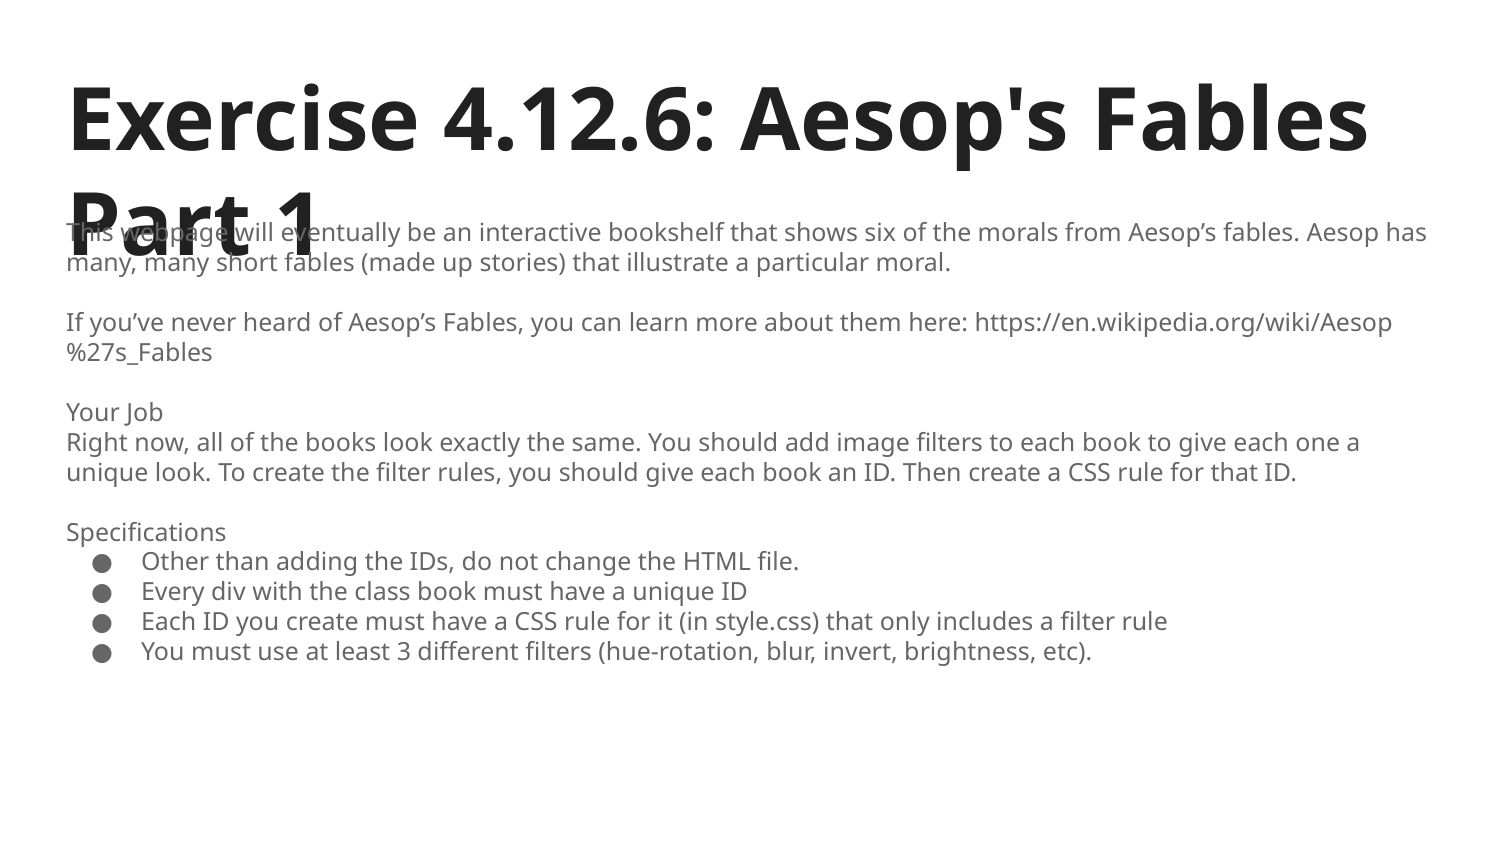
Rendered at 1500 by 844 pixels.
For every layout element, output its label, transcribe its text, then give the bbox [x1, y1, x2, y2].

list This webpage will eventually be an interactive bookshelf that shows six of the morals from Aesop’s fables. Aesop has many, many short fables (made up stories) that illustrate a particular moral. If you’ve never heard of Aesop’s Fables, you can learn more about them here: https://en.wikipedia.org/wiki/Aesop%27s_Fables Your Job Right now, all of the books look exactly the same. You should add image filters to each book to give each one a unique look. To create the filter rules, you should give each book an ID. Then create a CSS rule for that ID. Specifications Other than adding the IDs, do not change the HTML file. Every div with the class book must have a unique ID Each ID you create must have a CSS rule for it (in style.css) that only includes a filter rule You must use at least 3 different filters (hue-rotation, blur, invert, brightness, etc). [51, 201, 1449, 750]
title Exercise 4.12.6: Aesop's Fables Part 1 [51, 48, 1449, 180]
